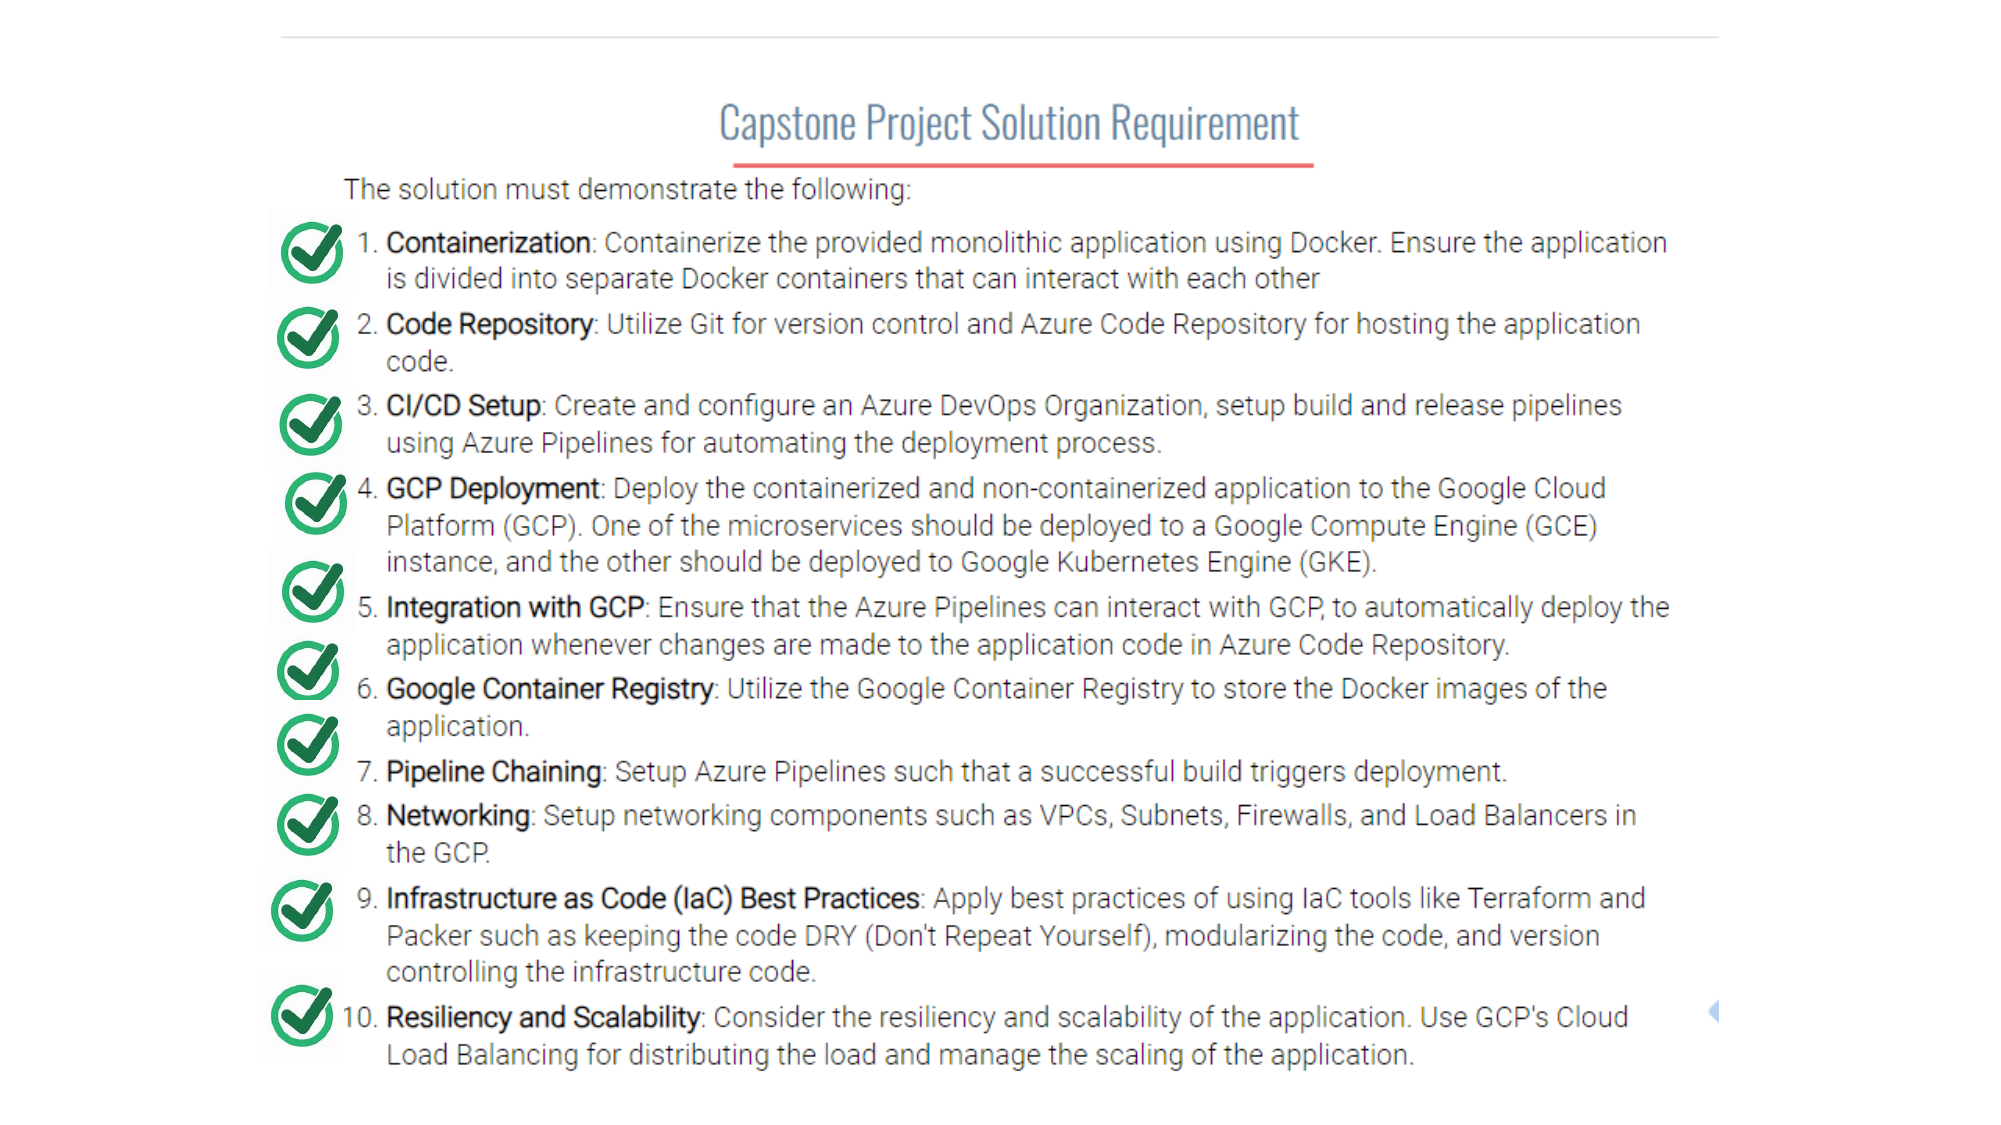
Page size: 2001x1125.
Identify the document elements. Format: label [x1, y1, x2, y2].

picture [258, 32, 1719, 1093]
